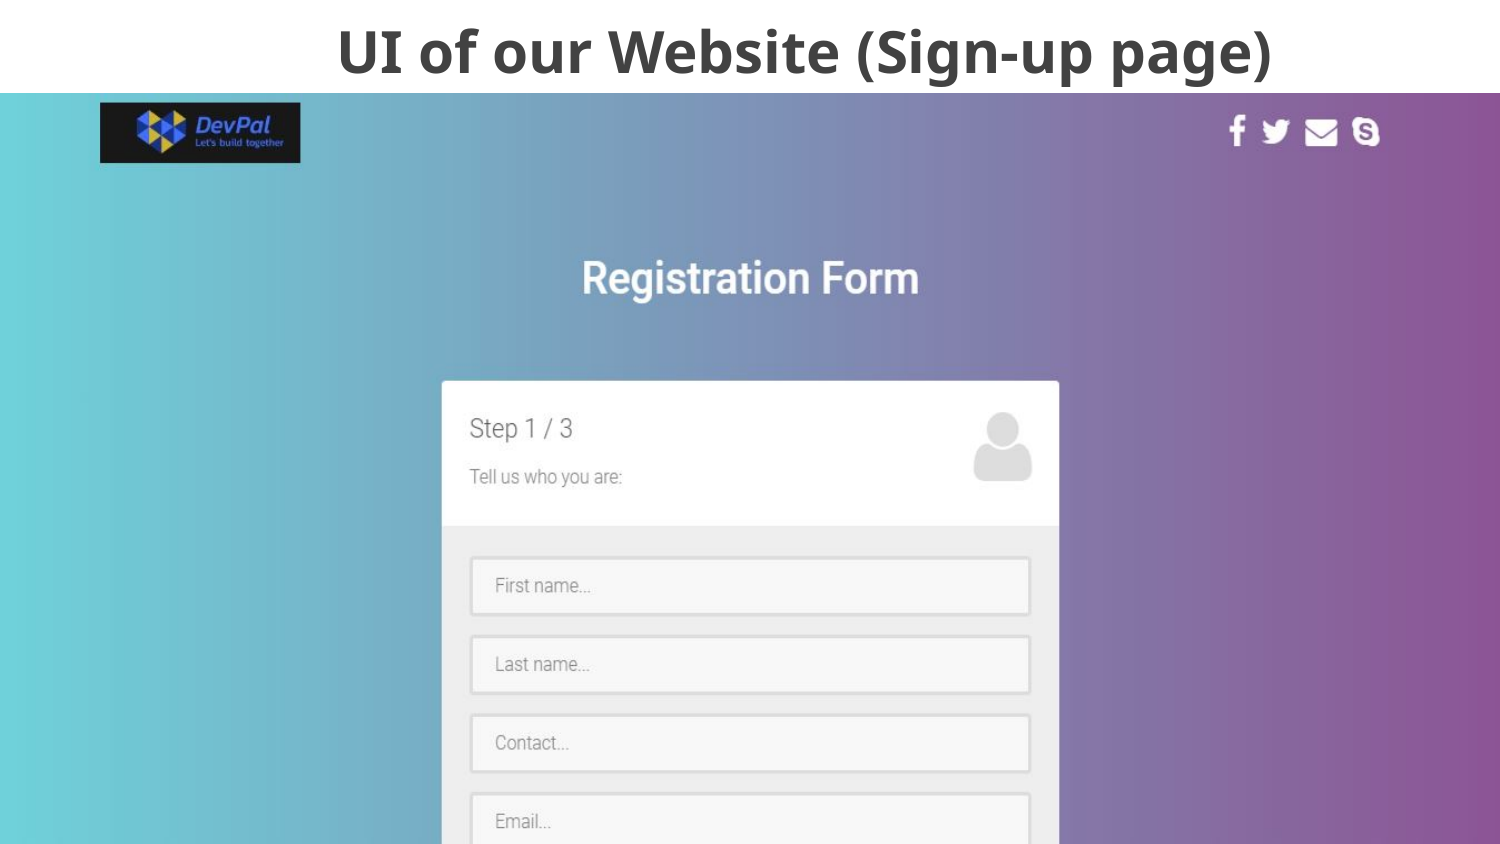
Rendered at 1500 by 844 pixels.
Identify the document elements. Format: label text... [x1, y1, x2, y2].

title UI of our Website (Sign-up page) [109, 0, 1500, 93]
picture [0, 93, 1500, 844]
